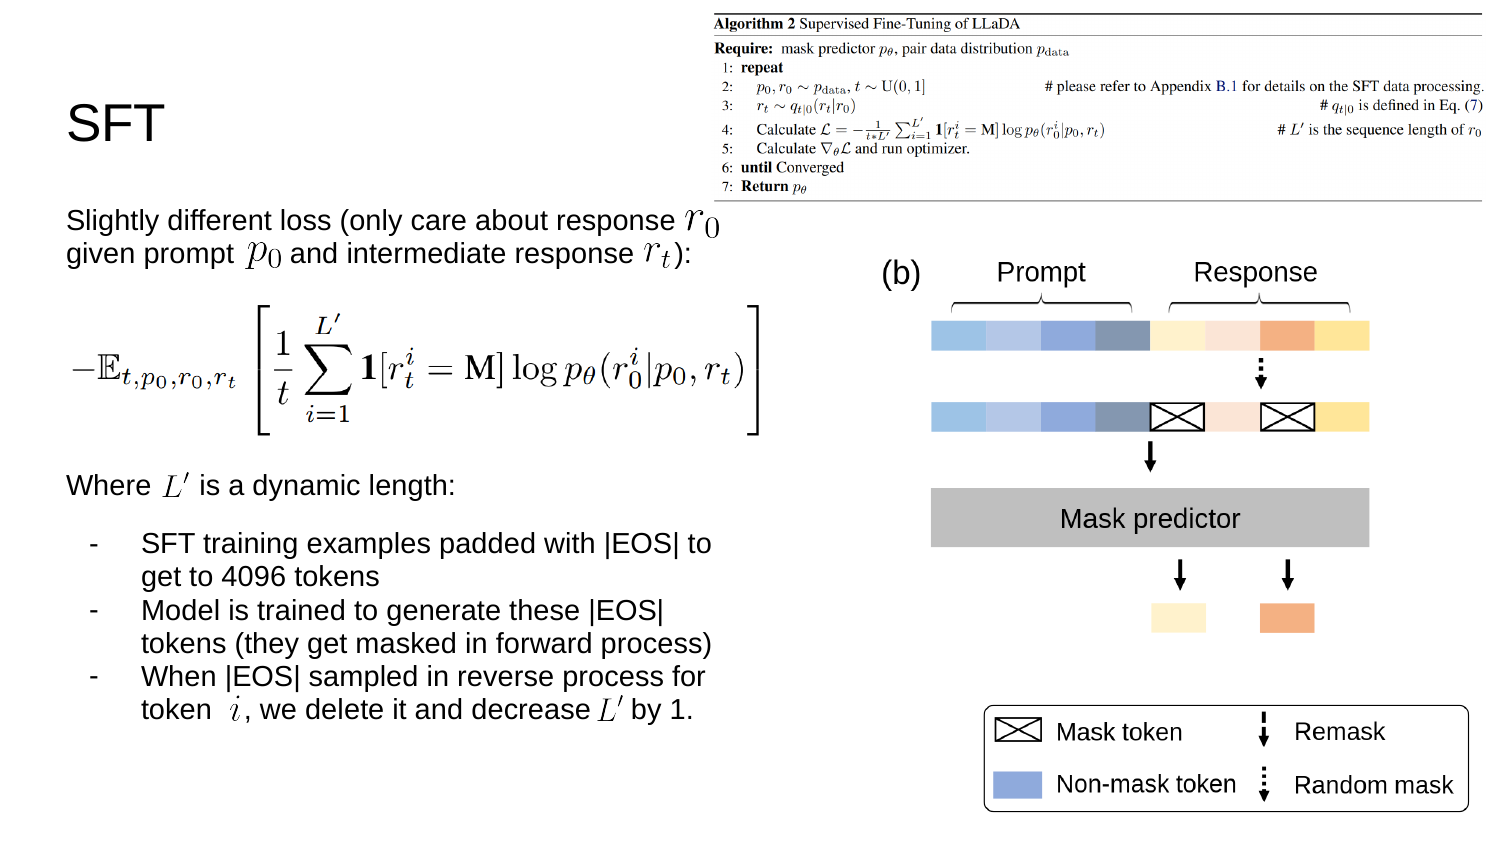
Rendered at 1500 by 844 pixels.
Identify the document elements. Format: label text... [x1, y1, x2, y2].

picture [597, 695, 623, 721]
picture [685, 210, 719, 238]
title SFT [51, 72, 706, 167]
picture [229, 695, 240, 721]
picture [980, 700, 1472, 815]
picture [644, 243, 670, 268]
list Slightly different loss (only care about response given prompt and intermediate response ): Where is a dynamic length: SFT training examples padded with |EOS| to get to 4096 tokens Model is trained to generate these |EOS| tokens (they get masked in forward process) When |EOS| sampled in reverse process for token , we delete it and decrease by 1. [51, 189, 747, 750]
picture [244, 242, 281, 270]
picture [711, 13, 1486, 202]
picture [162, 472, 189, 497]
picture [879, 243, 1378, 639]
picture [66, 303, 763, 439]
